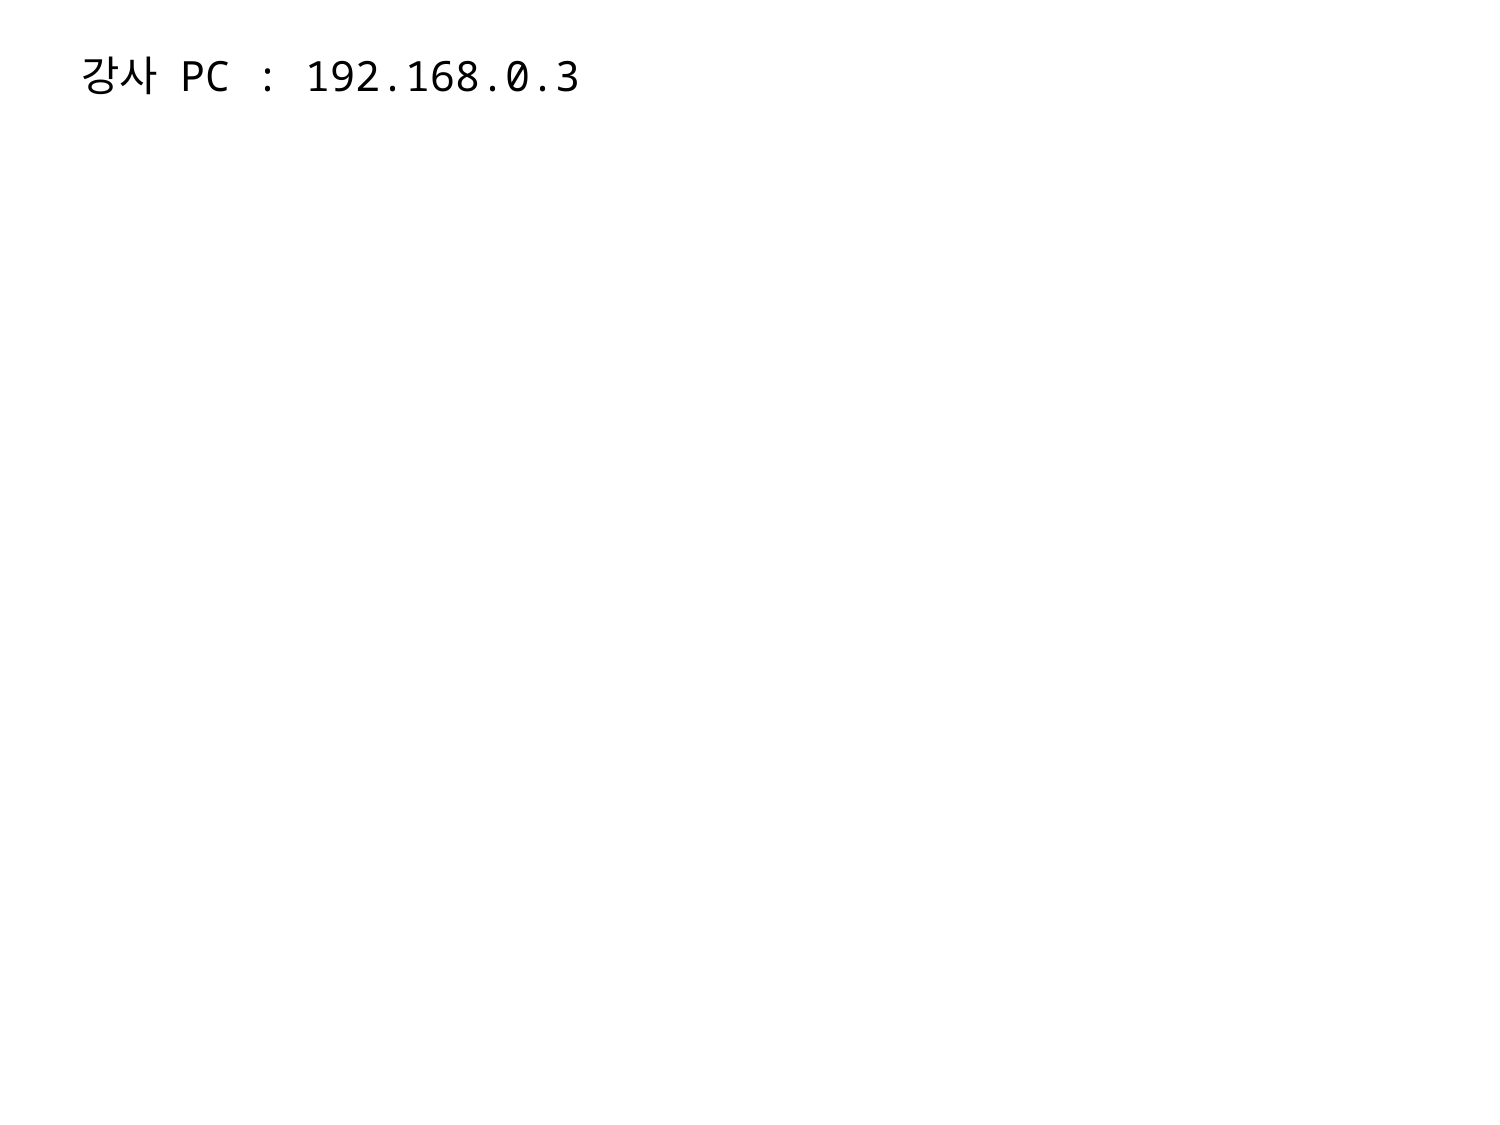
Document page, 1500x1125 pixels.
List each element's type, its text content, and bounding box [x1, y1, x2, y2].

text_box 강사 PC : 192.168.0.3 [66, 42, 595, 158]
